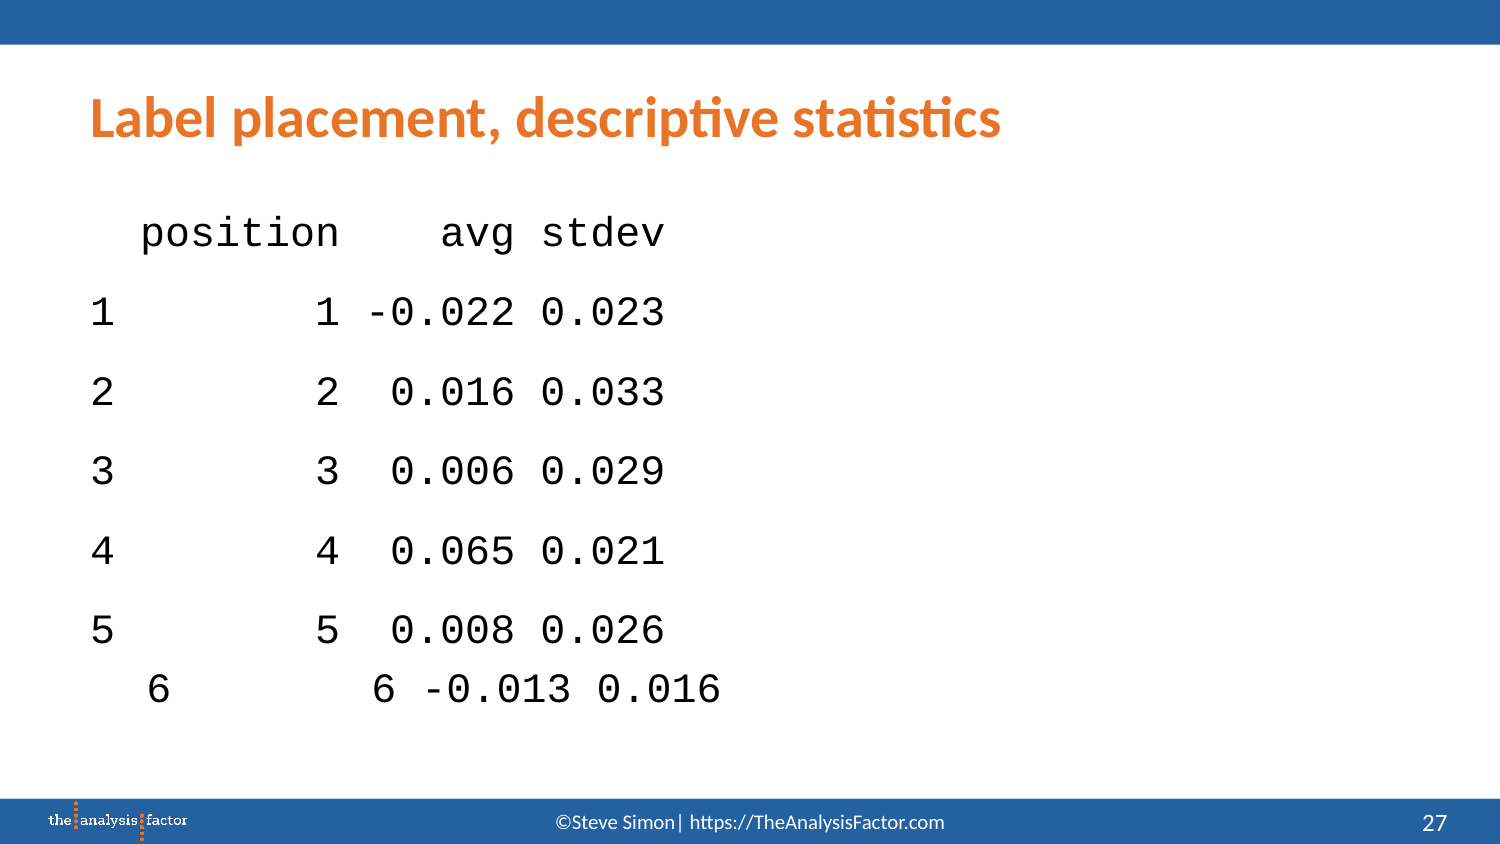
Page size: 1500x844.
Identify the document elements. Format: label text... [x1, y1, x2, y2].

title Label placement, descriptive statistics [75, 43, 1425, 185]
list position avg stdev 1 1 -0.022 0.023 2 2 0.016 0.033 3 3 0.006 0.029 4 4 0.065 0.021 5 5 0.008 0.026 6 6 -0.013 0.016 [75, 196, 1425, 797]
footer ©Steve Simon| https://TheAnalysisFactor.com [443, 800, 1057, 842]
picture [48, 801, 188, 842]
slide_number 27 [1112, 798, 1463, 844]
